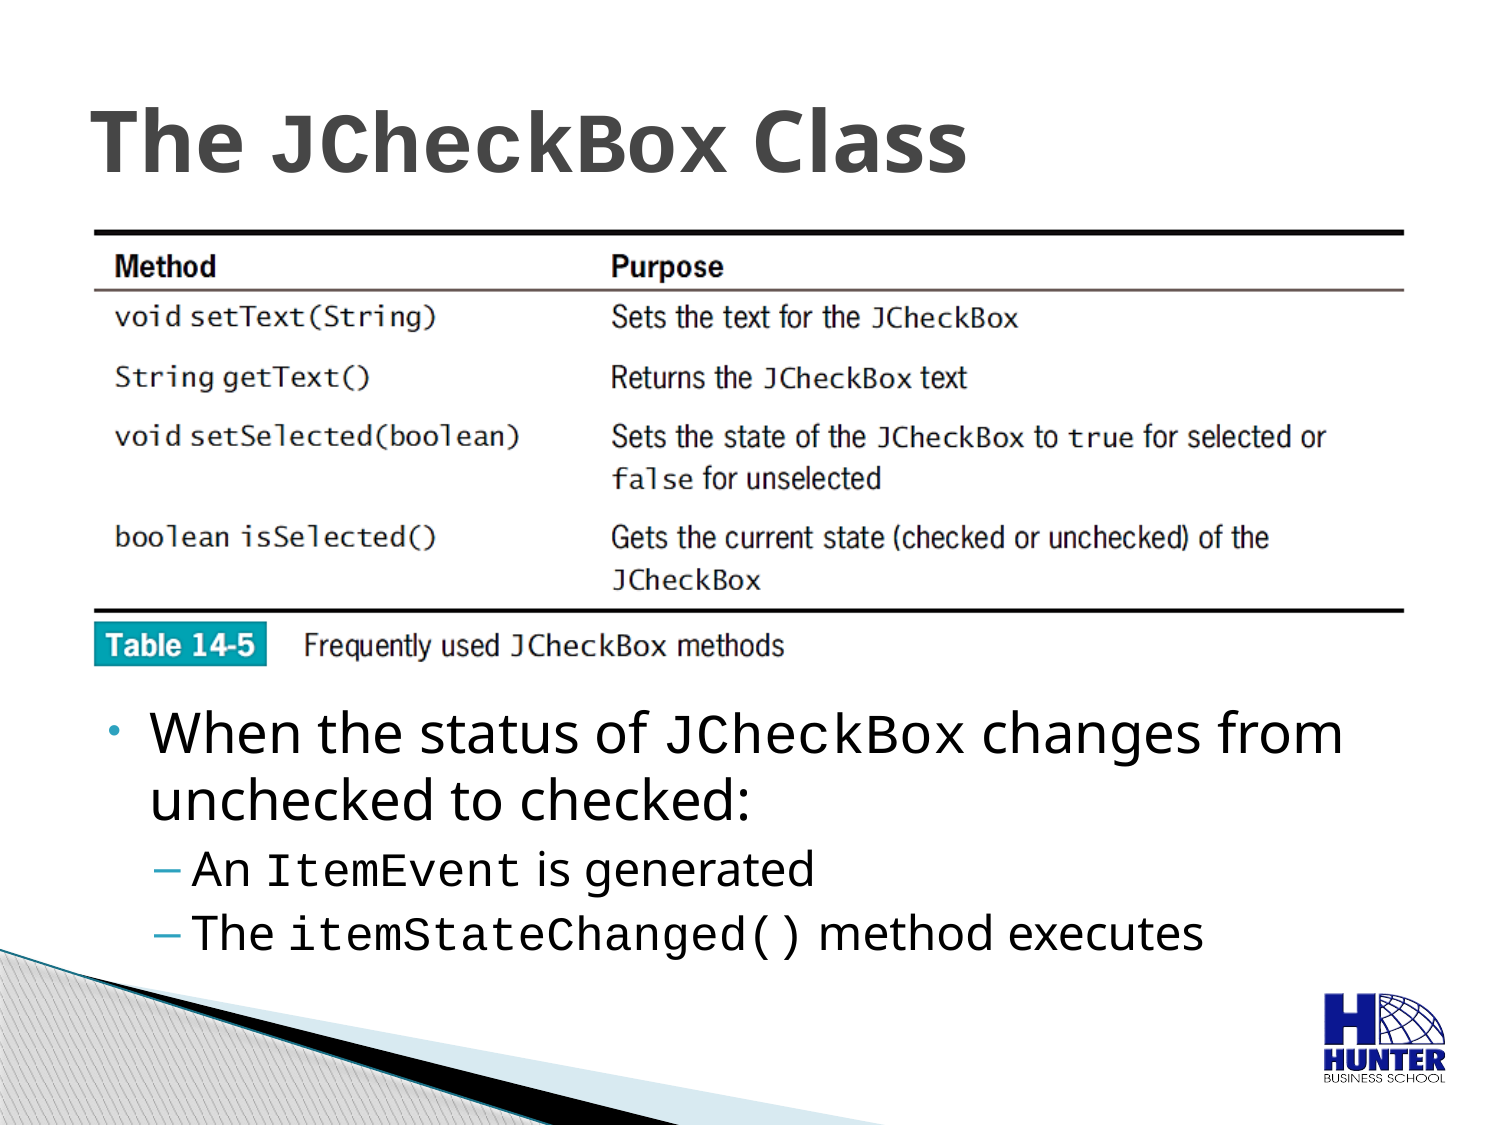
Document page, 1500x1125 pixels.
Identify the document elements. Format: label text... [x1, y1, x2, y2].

title The JCheckBox Class [75, 45, 1425, 233]
picture [1324, 993, 1446, 1084]
picture [90, 227, 1410, 676]
text_box When the status of JCheckBox changes from unchecked to checked: An ItemEvent is generated The itemStateChanged() method executes [74, 689, 1425, 1000]
